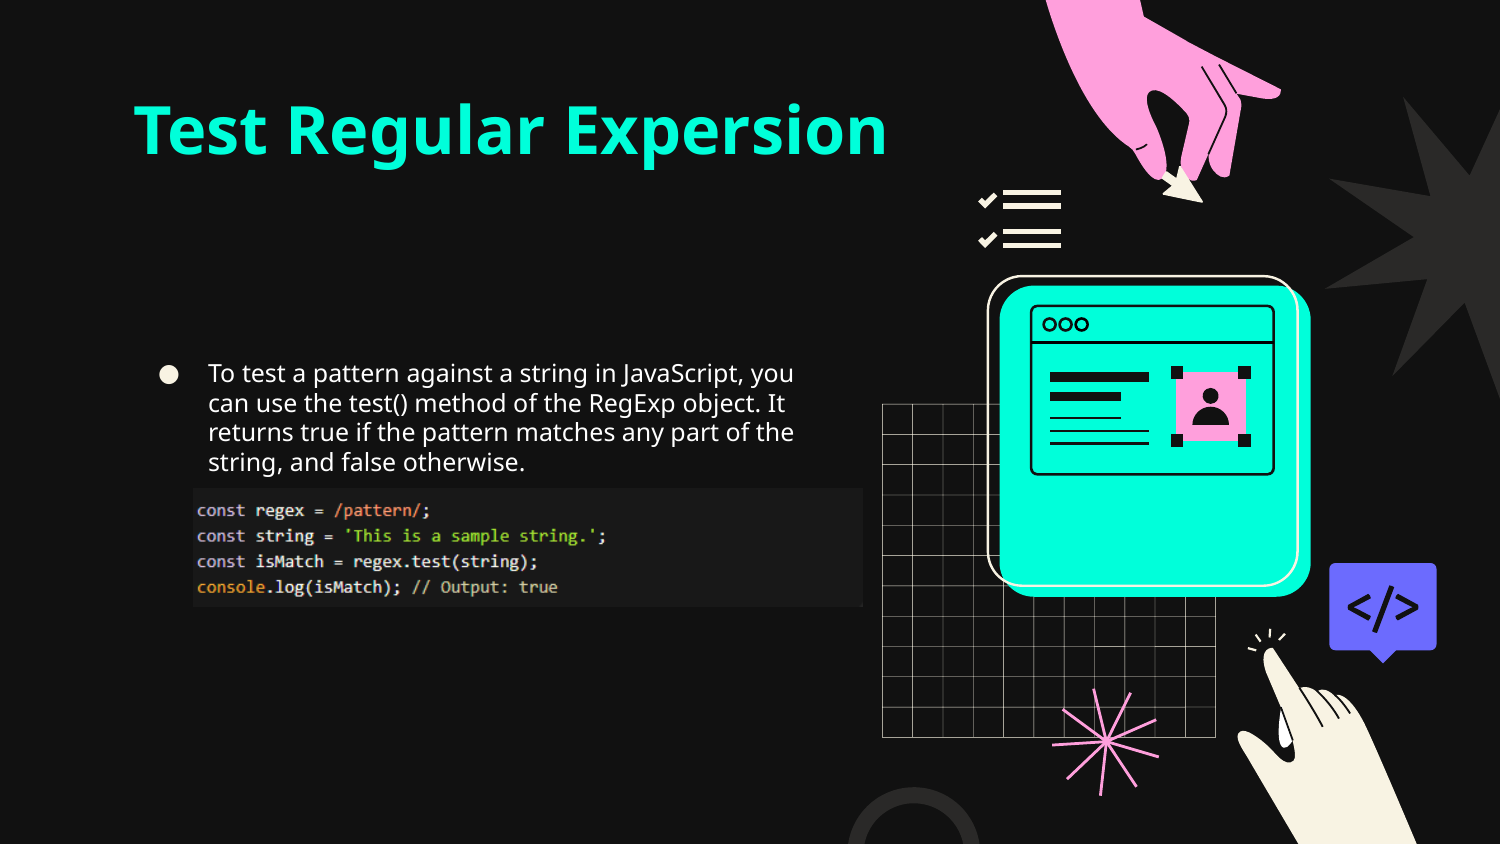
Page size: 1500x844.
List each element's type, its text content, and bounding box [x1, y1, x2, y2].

subtitle To test a pattern against a string in JavaScript, you can use the test() method of the RegExp object. It returns true if the pattern matches any part of the string, and false otherwise. [118, 342, 842, 653]
title Test Regular Expersion [118, 72, 876, 275]
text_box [881, 0, 1465, 844]
picture [193, 488, 863, 607]
